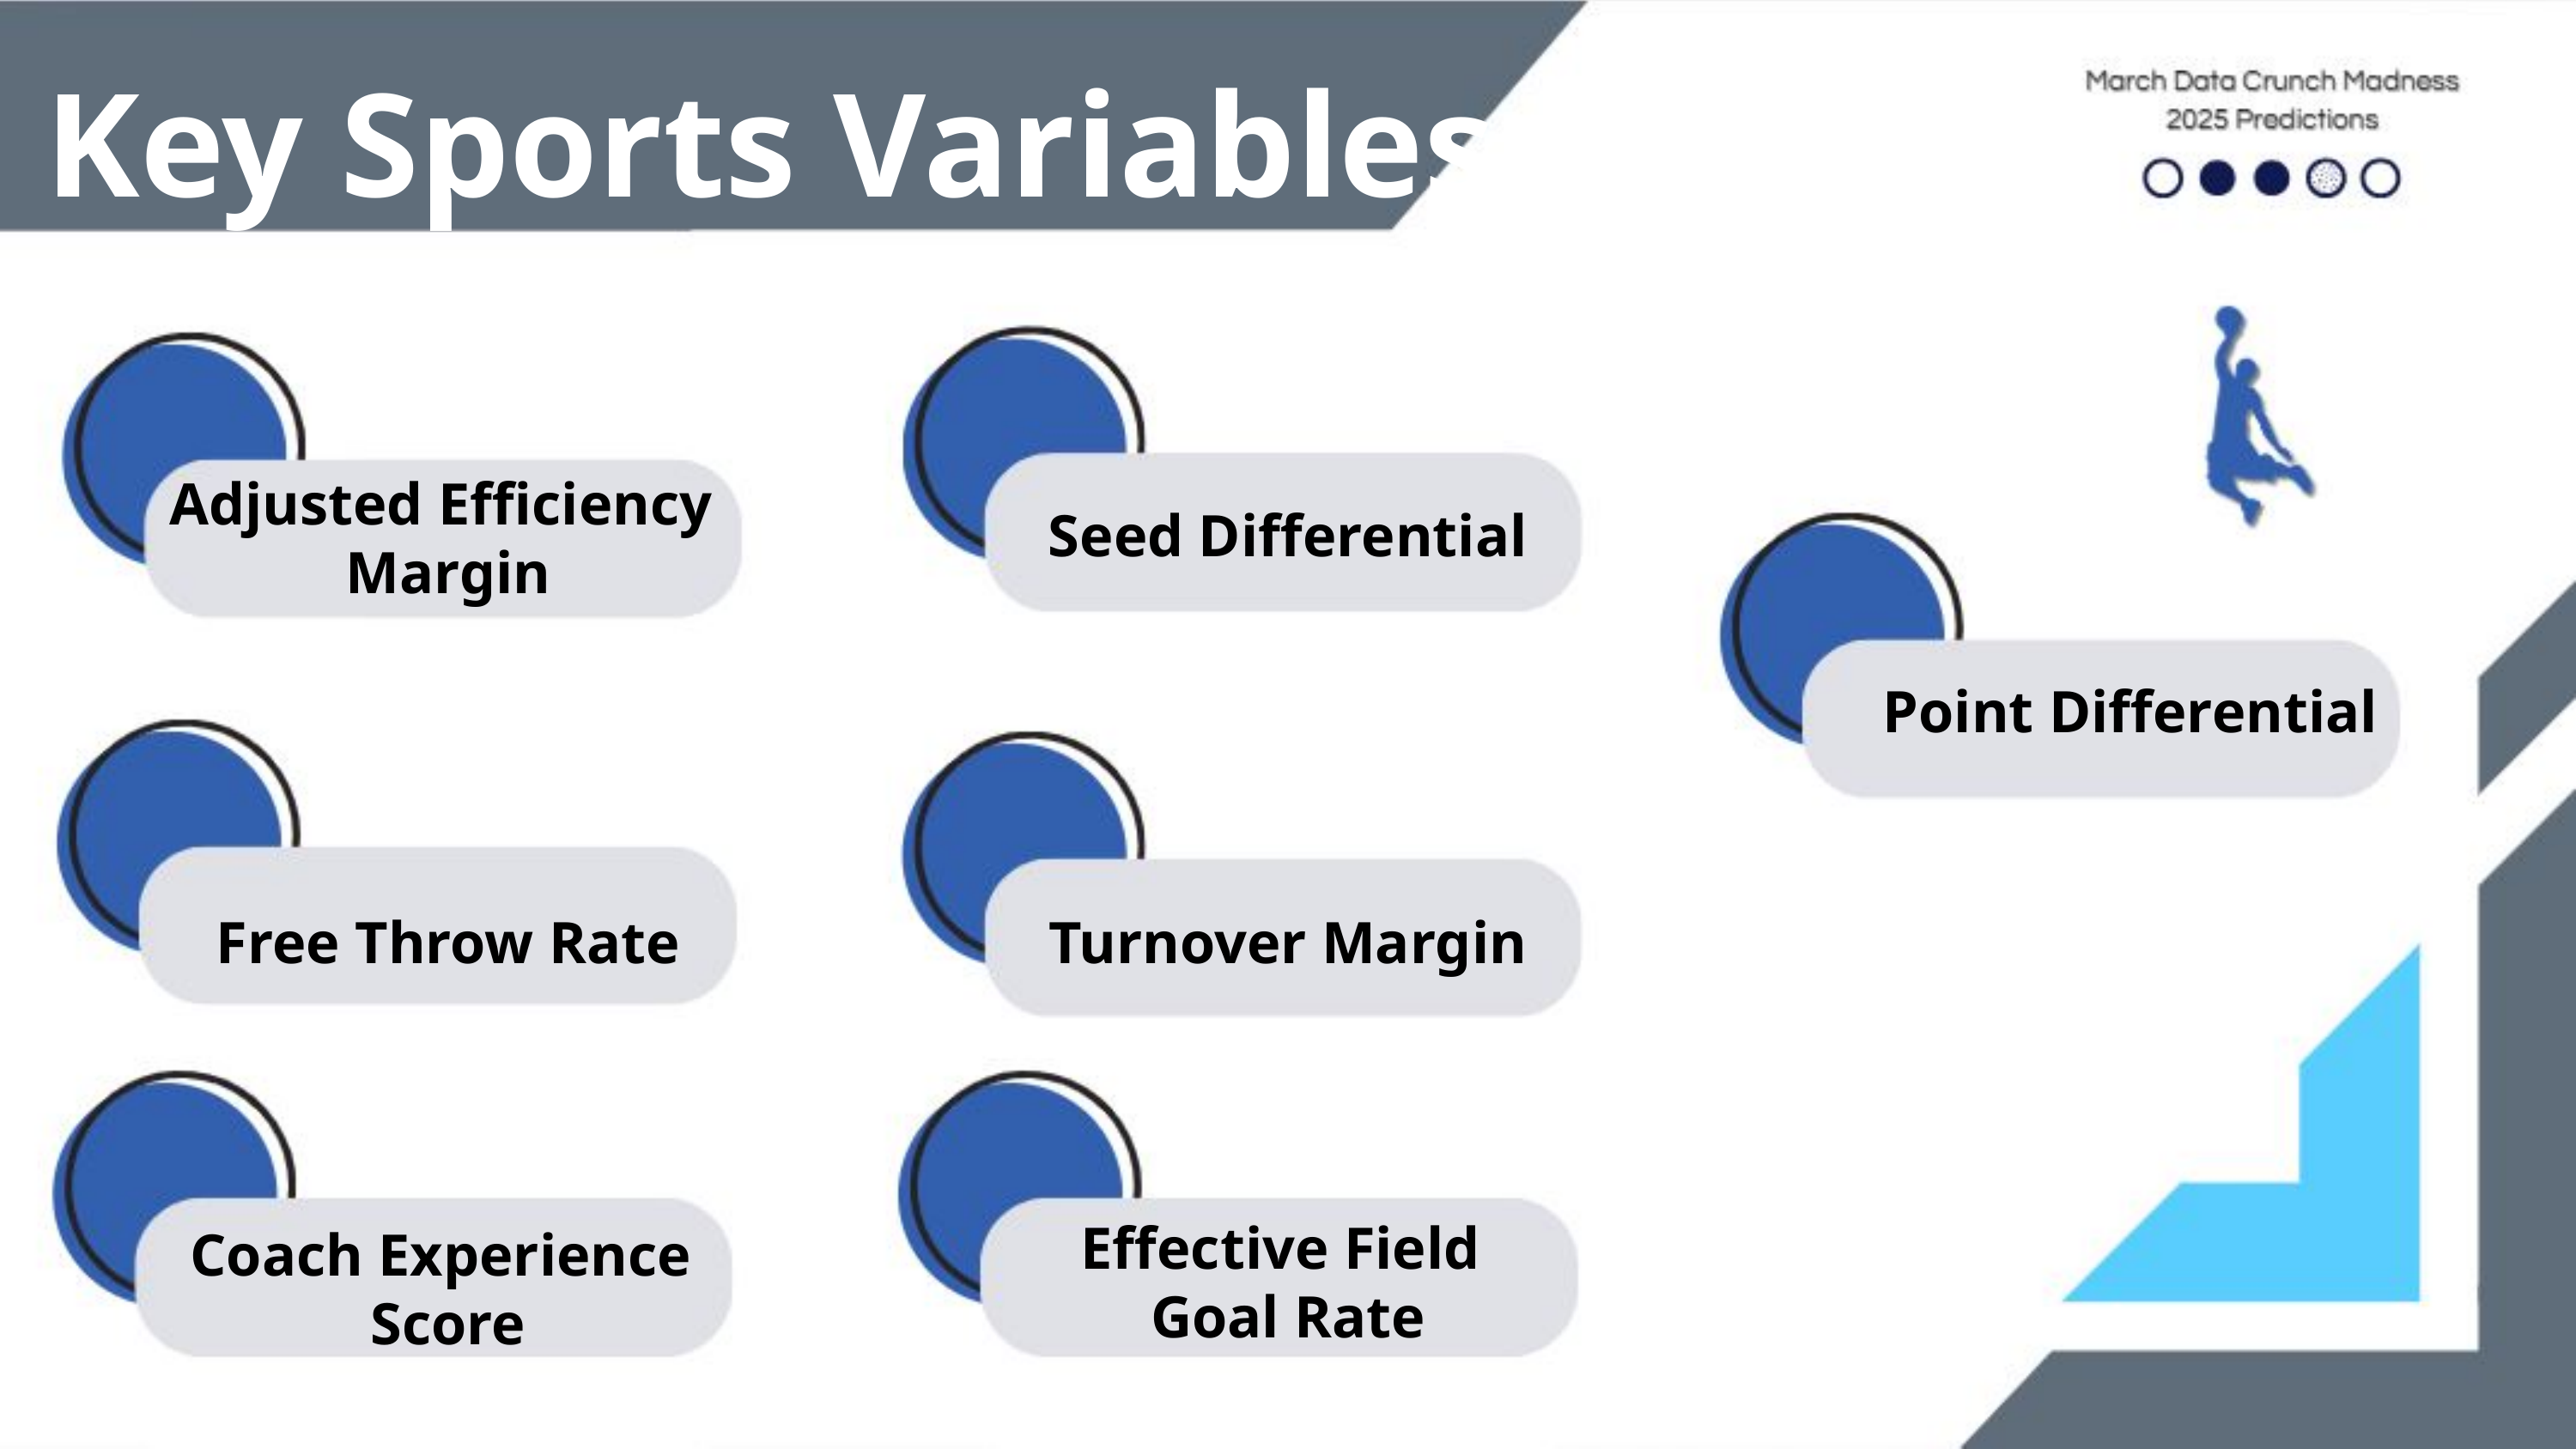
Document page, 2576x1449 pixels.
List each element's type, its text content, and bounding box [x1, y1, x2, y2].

text_box Point Differential [1869, 669, 2391, 751]
text_box Turnover Margin [1036, 900, 1540, 981]
text_box Coach Experience Score [177, 1212, 720, 1362]
text_box Effective Field Goal Rate [1067, 1205, 1509, 1356]
title Key Sports Variables [32, 27, 2501, 252]
picture [0, 0, 2576, 1449]
text_box Seed Differential [1036, 493, 1540, 575]
text_box Adjusted Efficiency Margin [156, 461, 740, 611]
text_box Free Throw Rate [203, 900, 694, 981]
